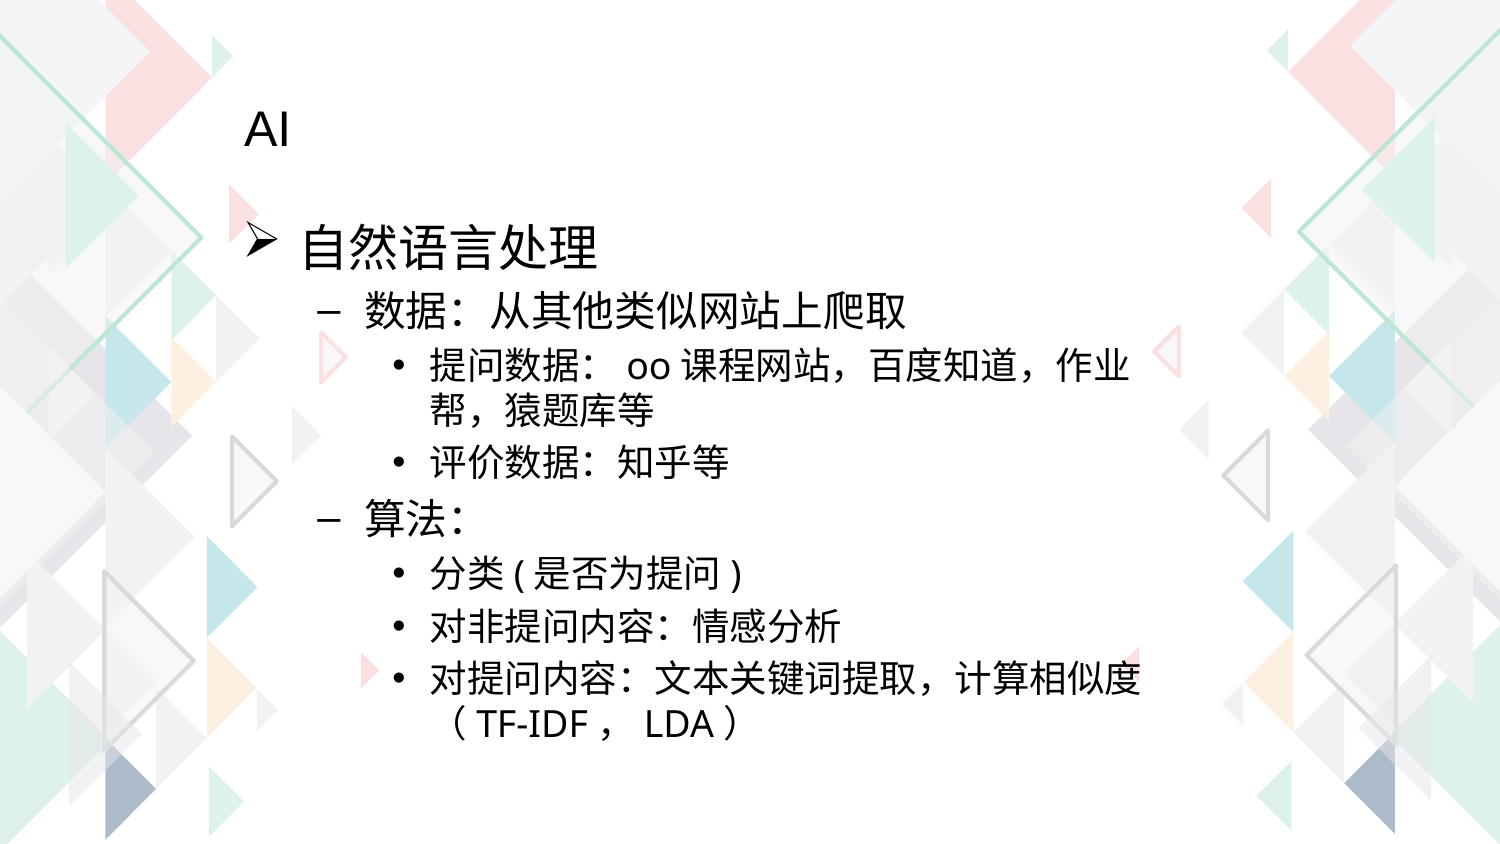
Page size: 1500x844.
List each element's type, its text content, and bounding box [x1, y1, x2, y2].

text_box 自然语言处理 数据：从其他类似网站上爬取 提问数据：oo课程网站，百度知道，作业帮，猿题库等 评价数据：知乎等 算法： 分类(是否为提问) 对非提问内容：情感分析 对提问内容：文本关键词提取，计算相似度（TF-IDF，LDA） [384, 208, 1115, 716]
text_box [1120, 0, 1500, 844]
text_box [0, 0, 380, 844]
